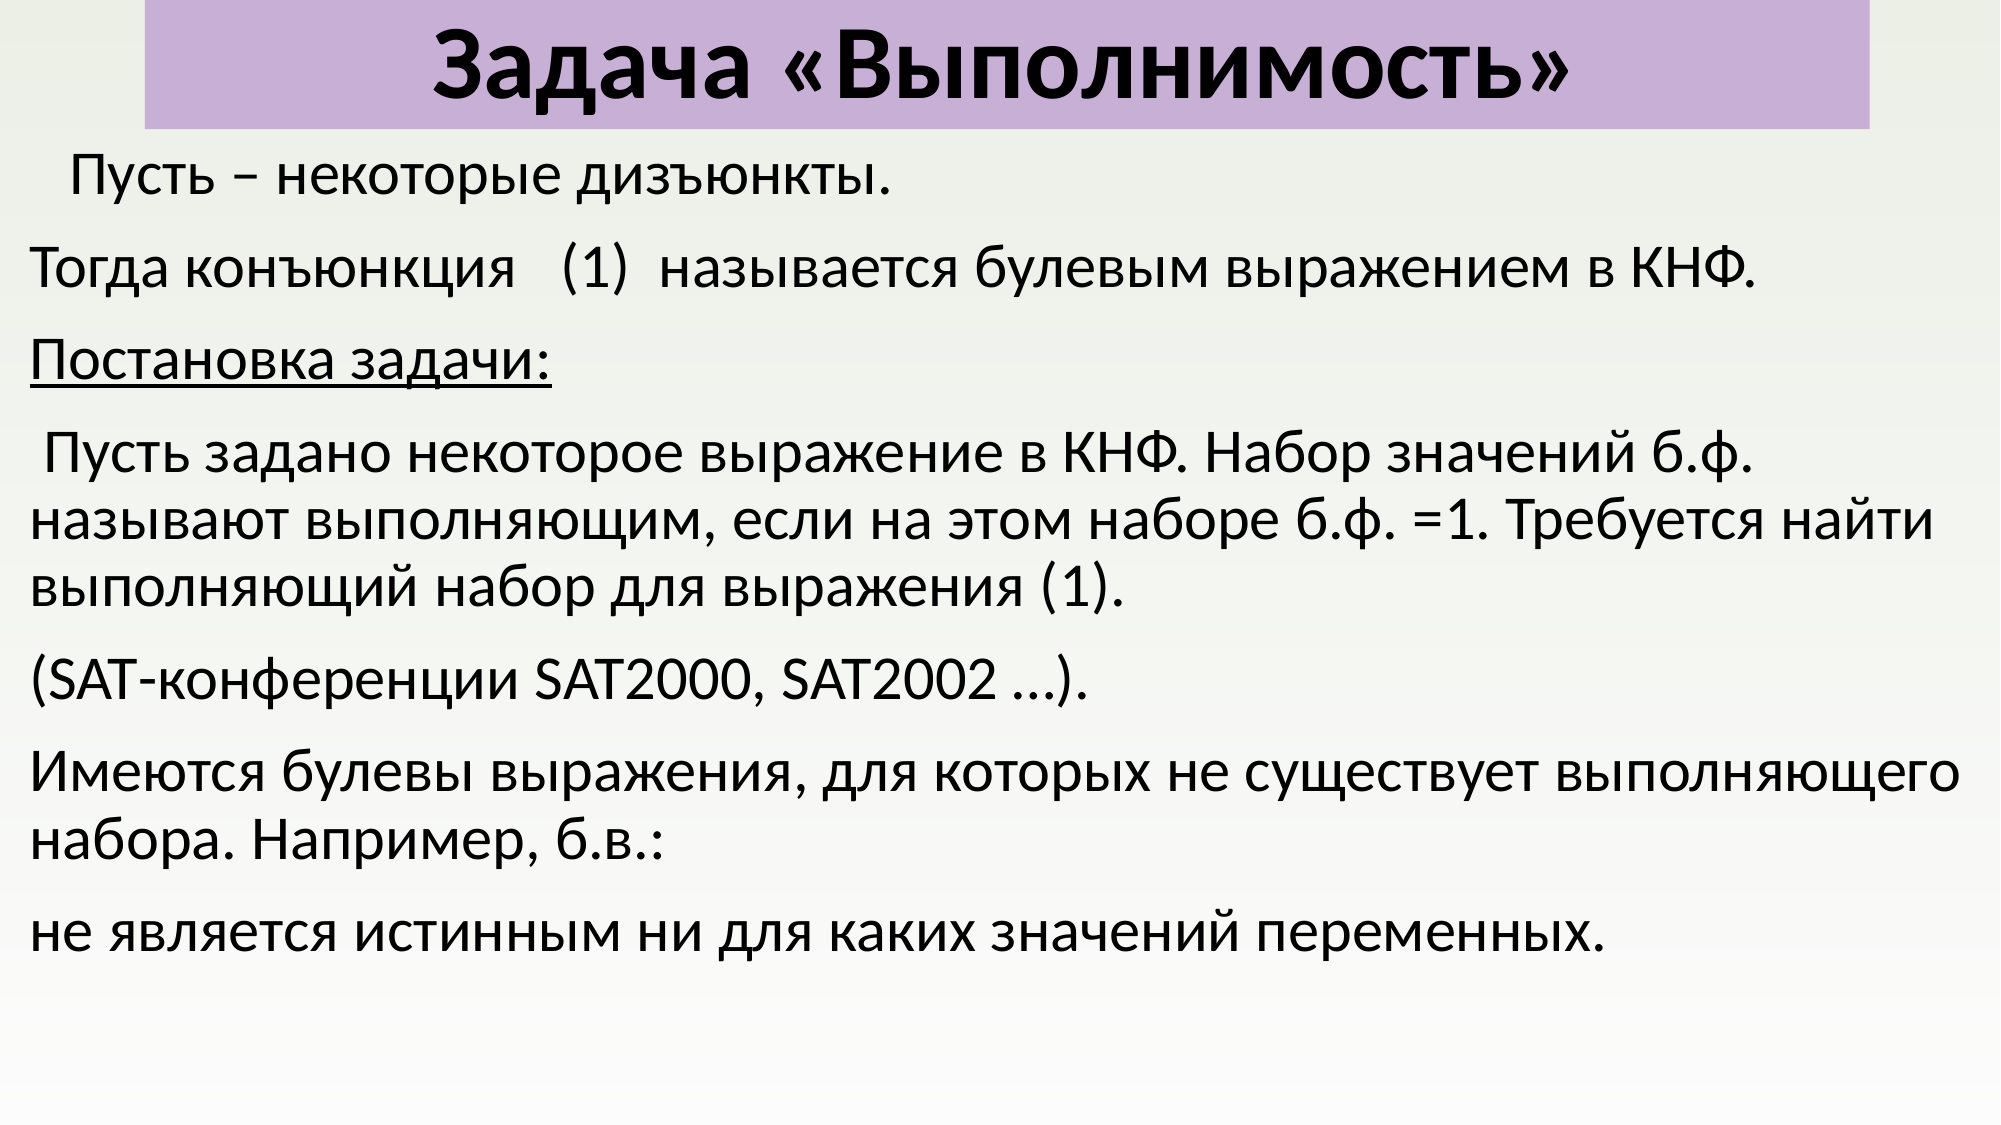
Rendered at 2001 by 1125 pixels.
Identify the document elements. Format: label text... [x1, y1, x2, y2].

title Задача «Выполнимость» [144, 0, 1870, 130]
